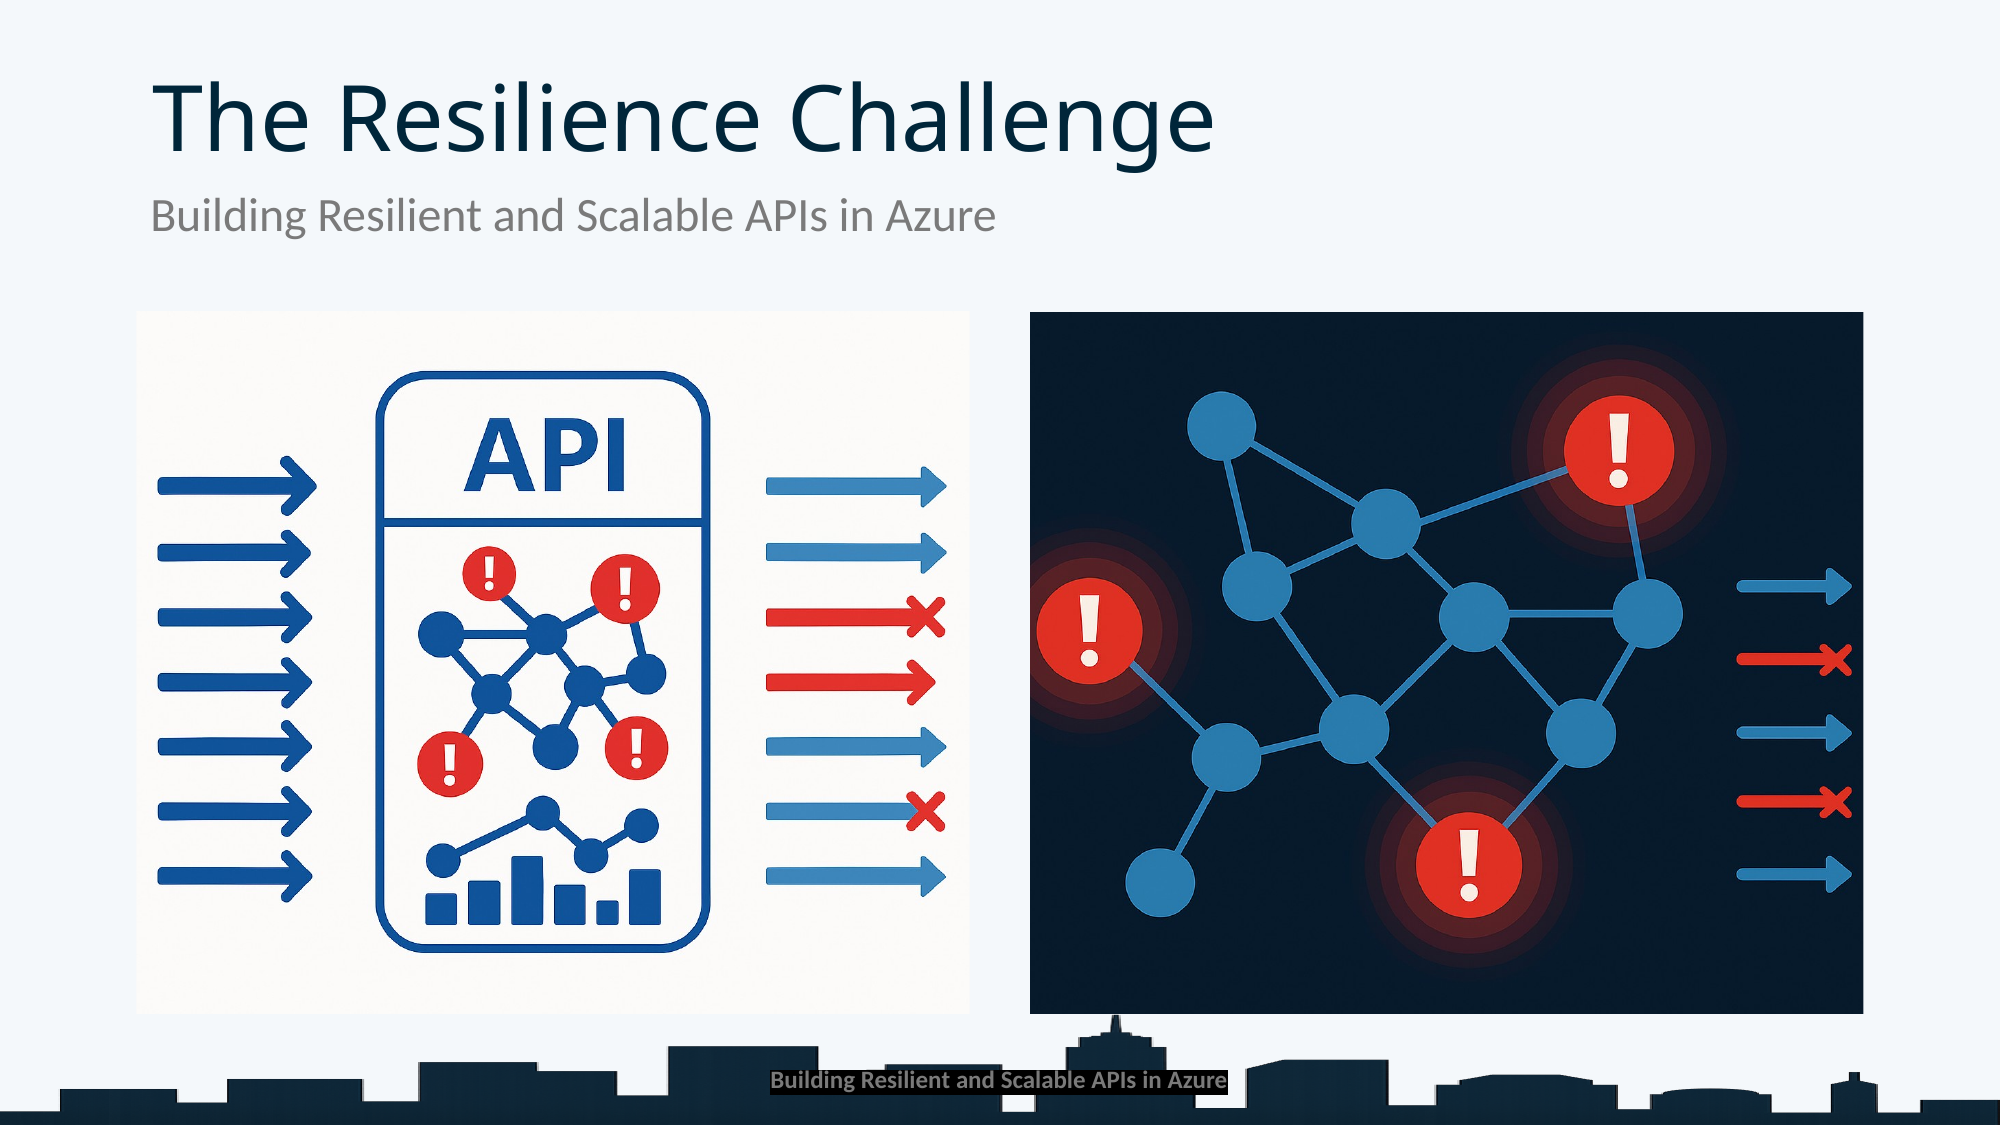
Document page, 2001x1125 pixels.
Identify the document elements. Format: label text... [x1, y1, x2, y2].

picture [0, 1014, 2000, 1125]
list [136, 311, 970, 1014]
list Building Resilient and Scalable APIs in Azure [135, 183, 1863, 250]
title The Resilience Challenge [137, 59, 1863, 183]
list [1030, 311, 1864, 1014]
